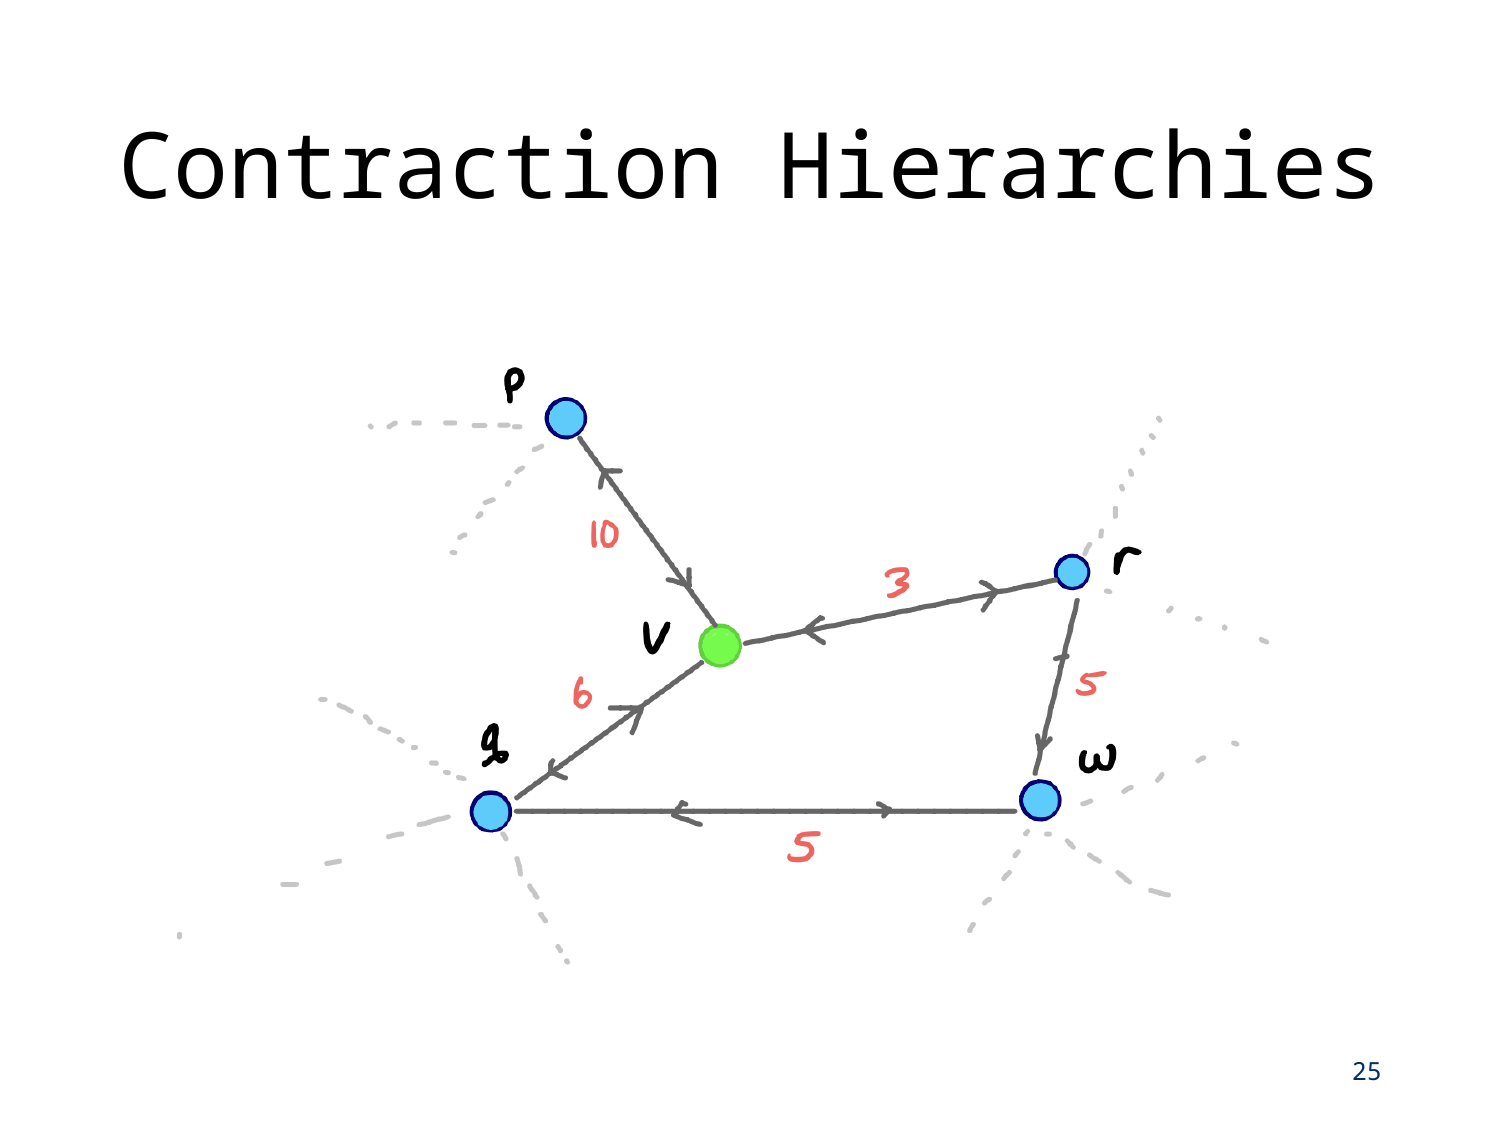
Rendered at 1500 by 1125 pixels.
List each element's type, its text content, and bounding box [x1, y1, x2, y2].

slide_number 25 [1059, 1042, 1397, 1103]
title Contraction Hierarchies [103, 59, 1410, 278]
picture [114, 299, 1386, 1014]
